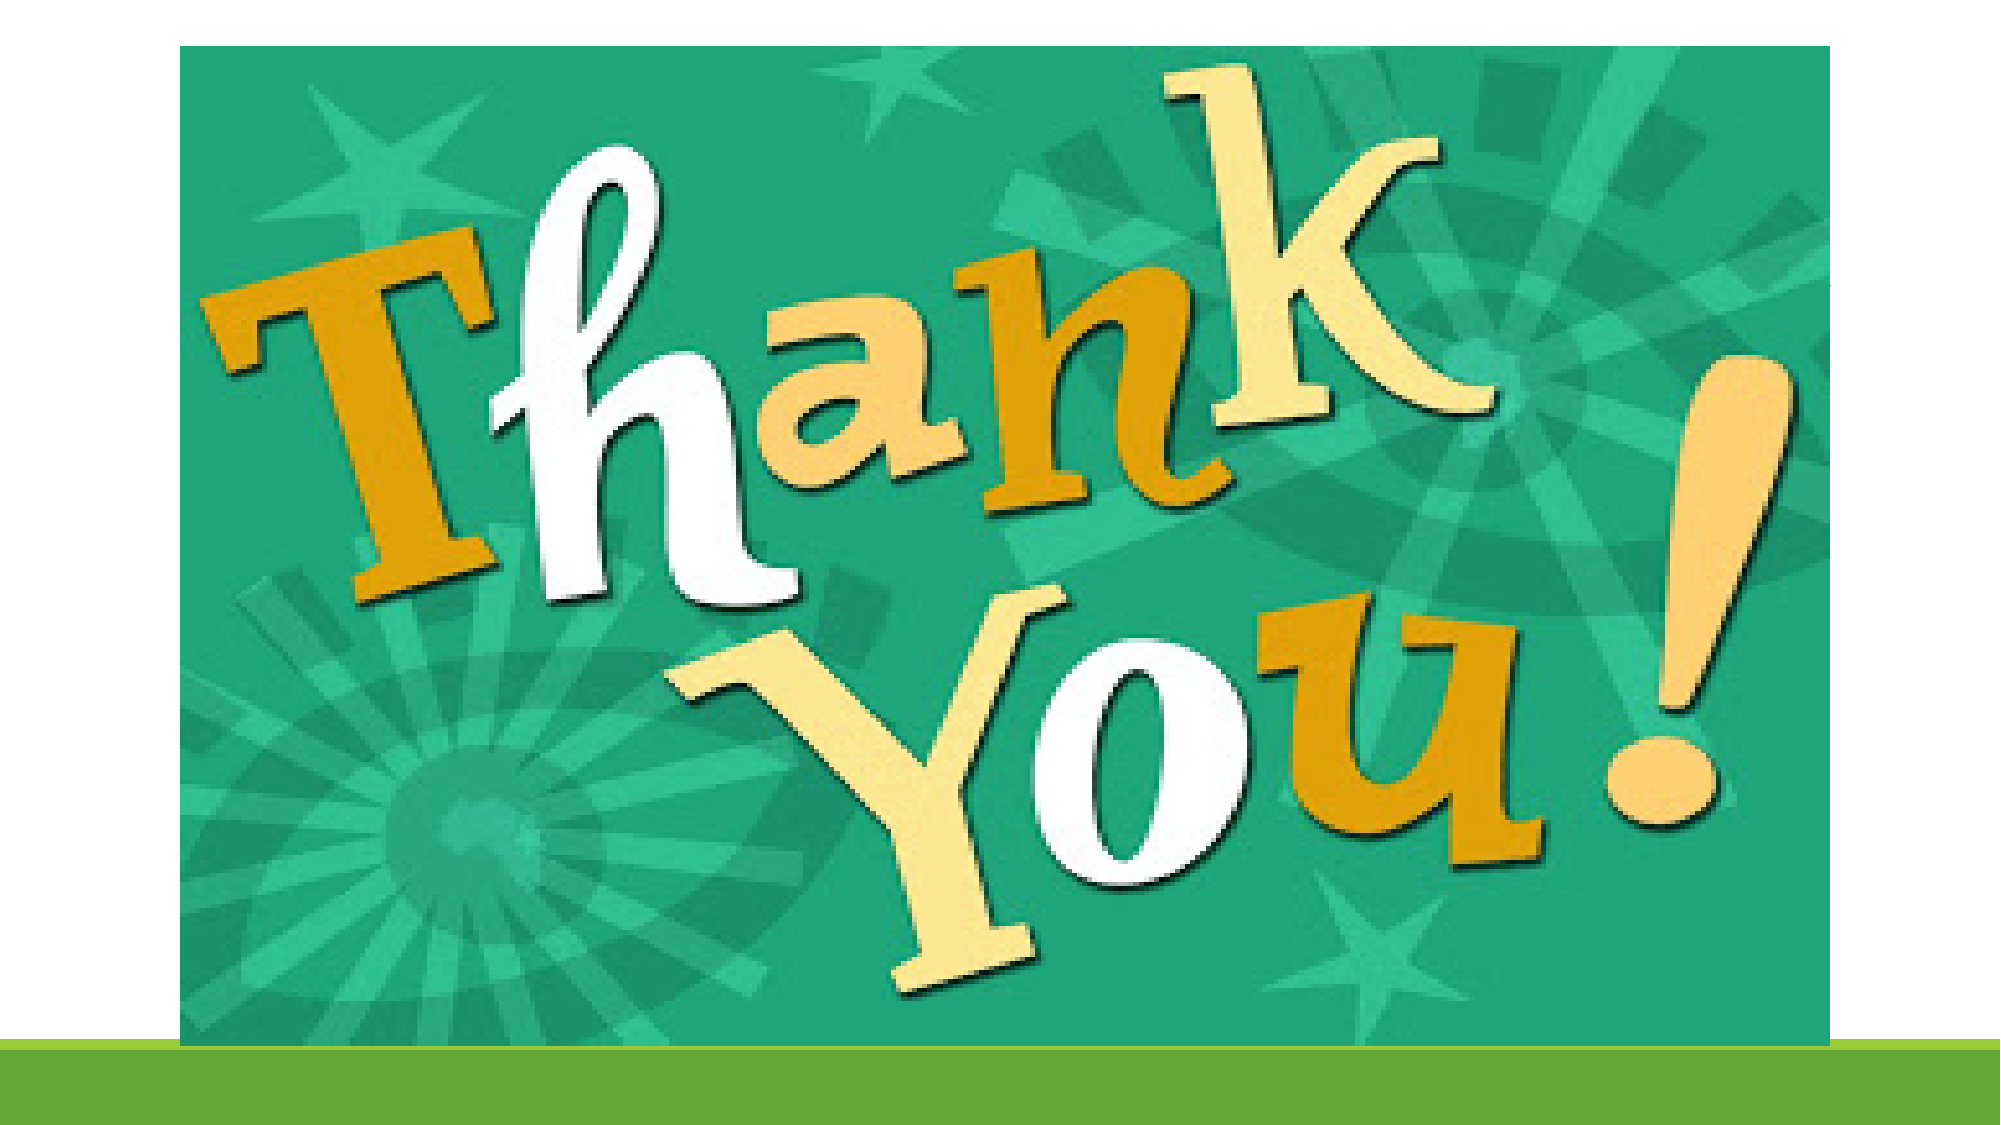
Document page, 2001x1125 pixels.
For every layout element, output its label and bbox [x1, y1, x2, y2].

list [179, 46, 1831, 1047]
